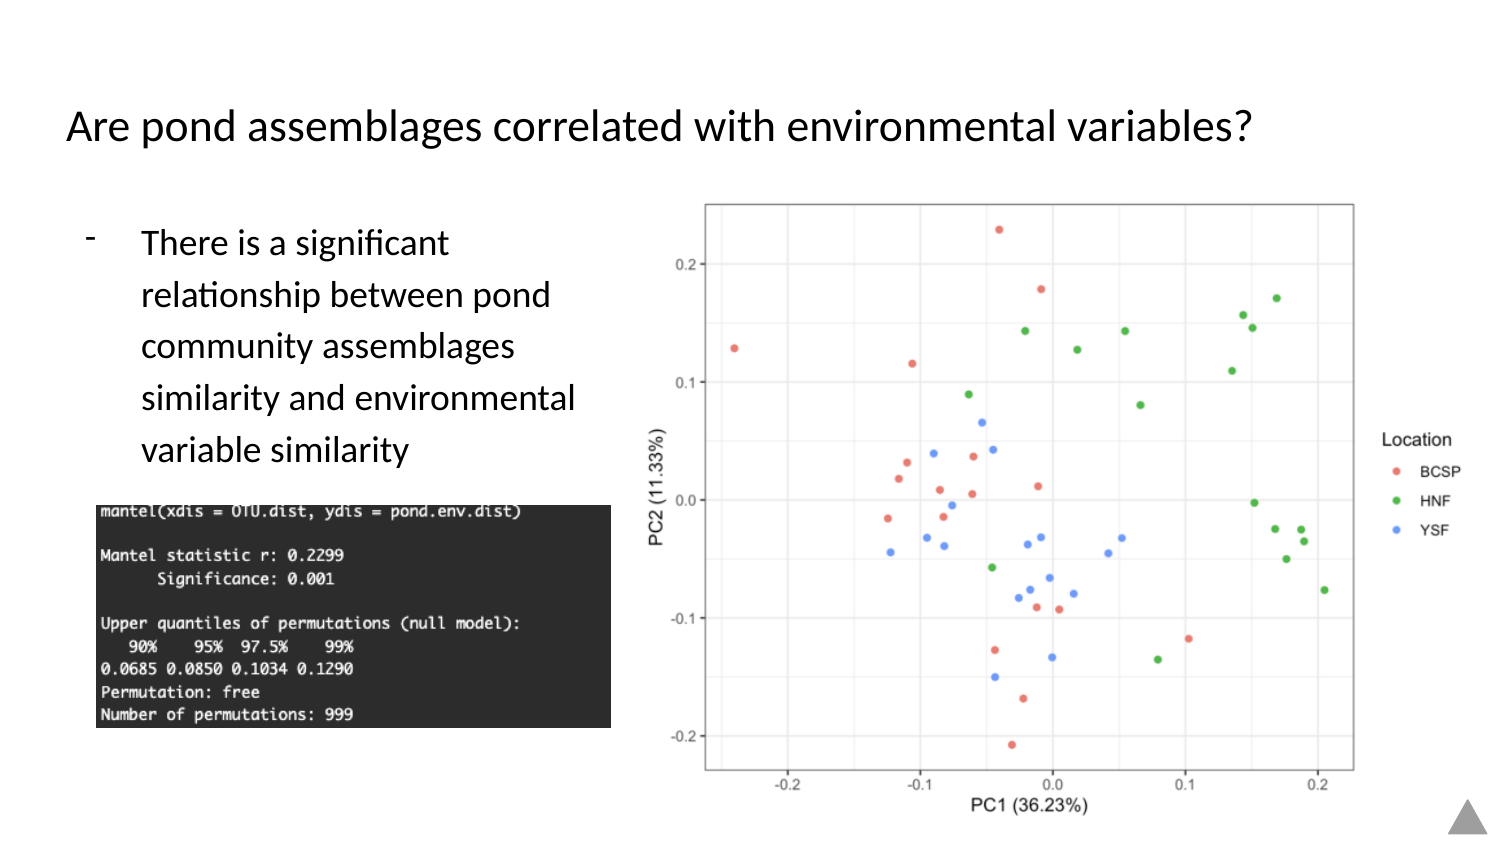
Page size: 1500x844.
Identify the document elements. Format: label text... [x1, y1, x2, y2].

list There is a significant relationship between pond community assemblages similarity and environmental variable similarity [51, 196, 618, 757]
picture [95, 505, 611, 728]
title Are pond assemblages correlated with environmental variables? [51, 72, 1449, 167]
picture [640, 195, 1467, 819]
text_box [1448, 809, 1487, 834]
